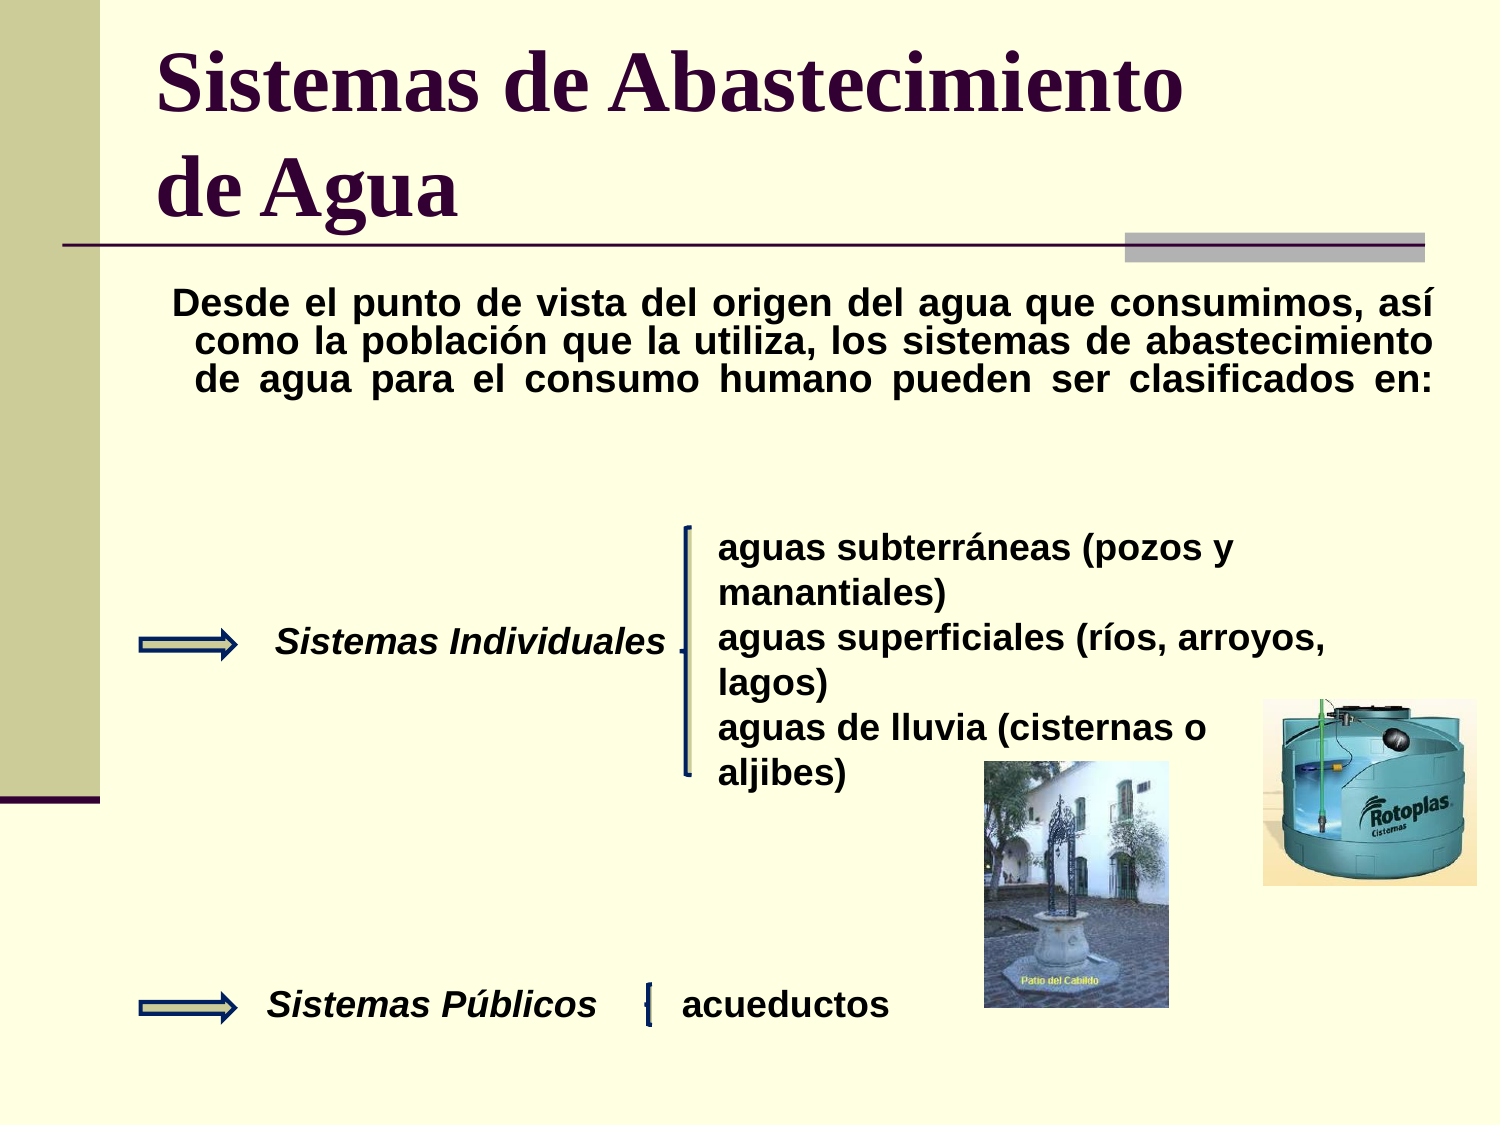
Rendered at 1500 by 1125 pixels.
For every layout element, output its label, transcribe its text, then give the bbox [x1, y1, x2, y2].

text_box aguas subterráneas (pozos y manantiales) aguas superficiales (ríos, arroyos, lagos) aguas de lluvia (cisternas o aljibes) [703, 515, 1353, 846]
text_box [679, 527, 692, 776]
picture [984, 761, 1170, 1008]
text_box [140, 632, 236, 657]
text_box [140, 996, 235, 1020]
text_box Sistemas Públicos acueductos [230, 972, 916, 1033]
text_box Sistemas de Abastecimiento de Agua [140, 35, 1416, 223]
text_box [644, 984, 652, 1025]
picture [1263, 699, 1477, 886]
text_box Sistemas Individuales [259, 609, 682, 670]
text_box Desde el punto de vista del origen del agua que consumimos, así como la población que la utiliza, los sistemas de abastecimiento de agua para el consumo humano pueden ser clasificados en: [100, 278, 1451, 504]
